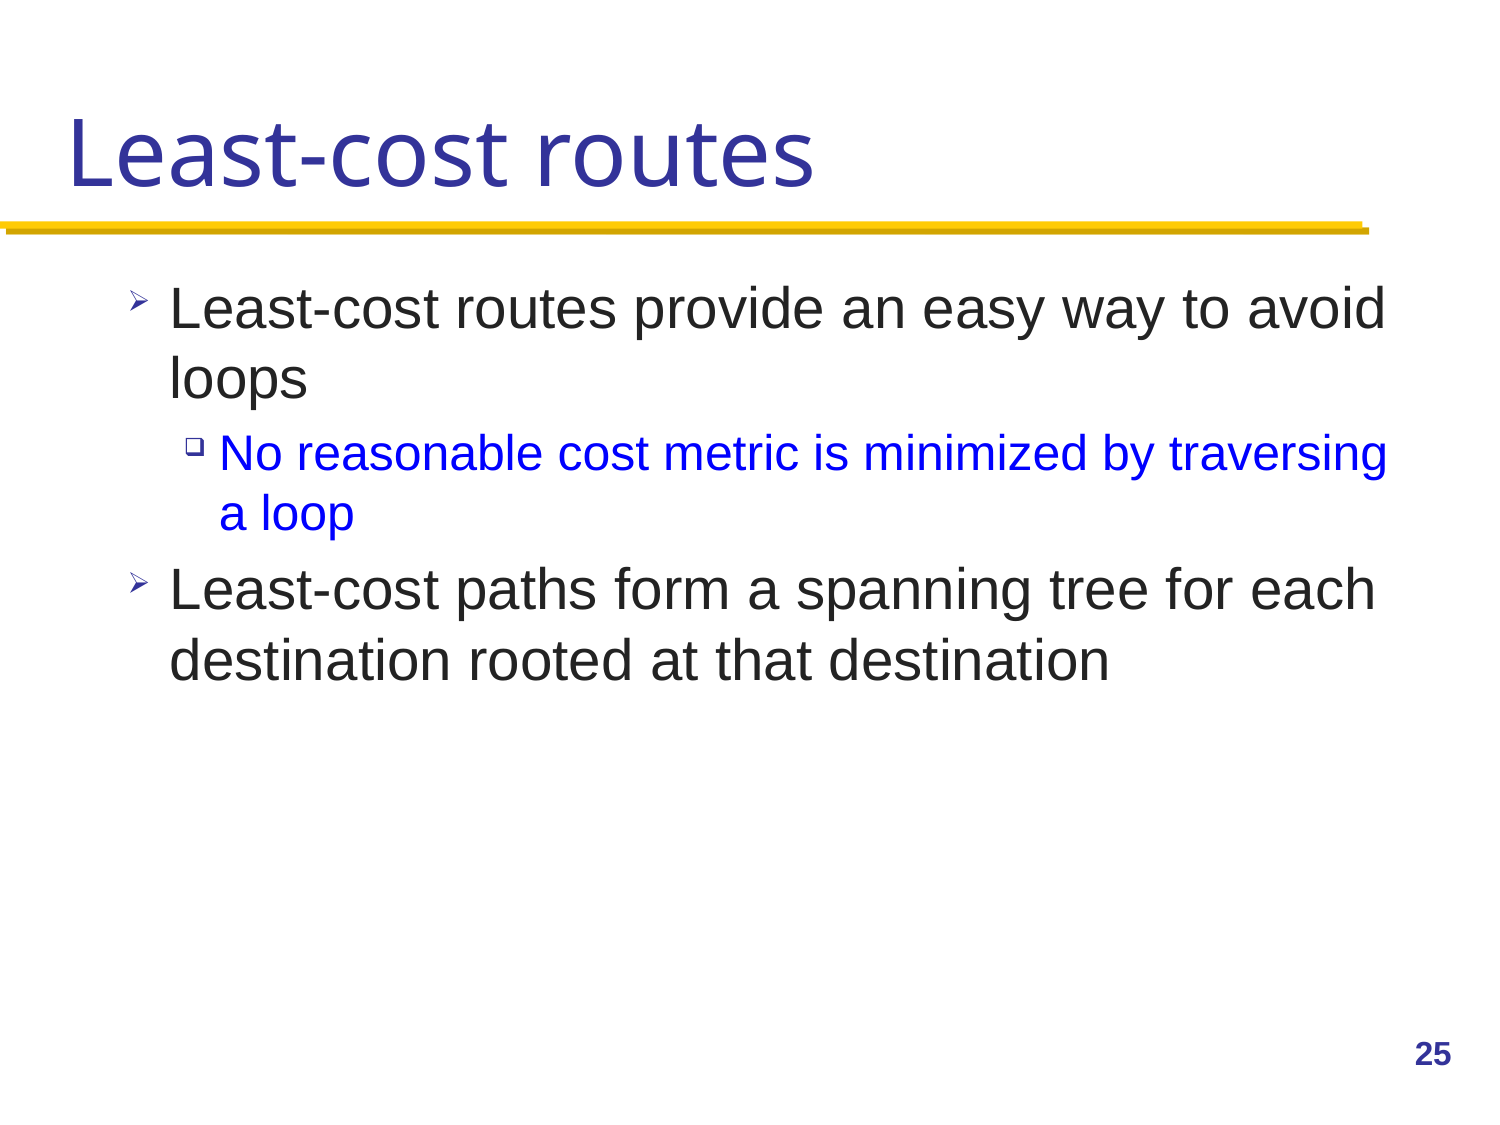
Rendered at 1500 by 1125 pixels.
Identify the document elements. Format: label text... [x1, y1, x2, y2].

title Least-cost routes [49, 24, 1451, 213]
list Least-cost routes provide an easy way to avoid loops No reasonable cost metric is minimized by traversing a loop Least-cost paths form a spanning tree for each destination rooted at that destination [112, 262, 1413, 988]
slide_number 25 [1400, 1025, 1500, 1100]
